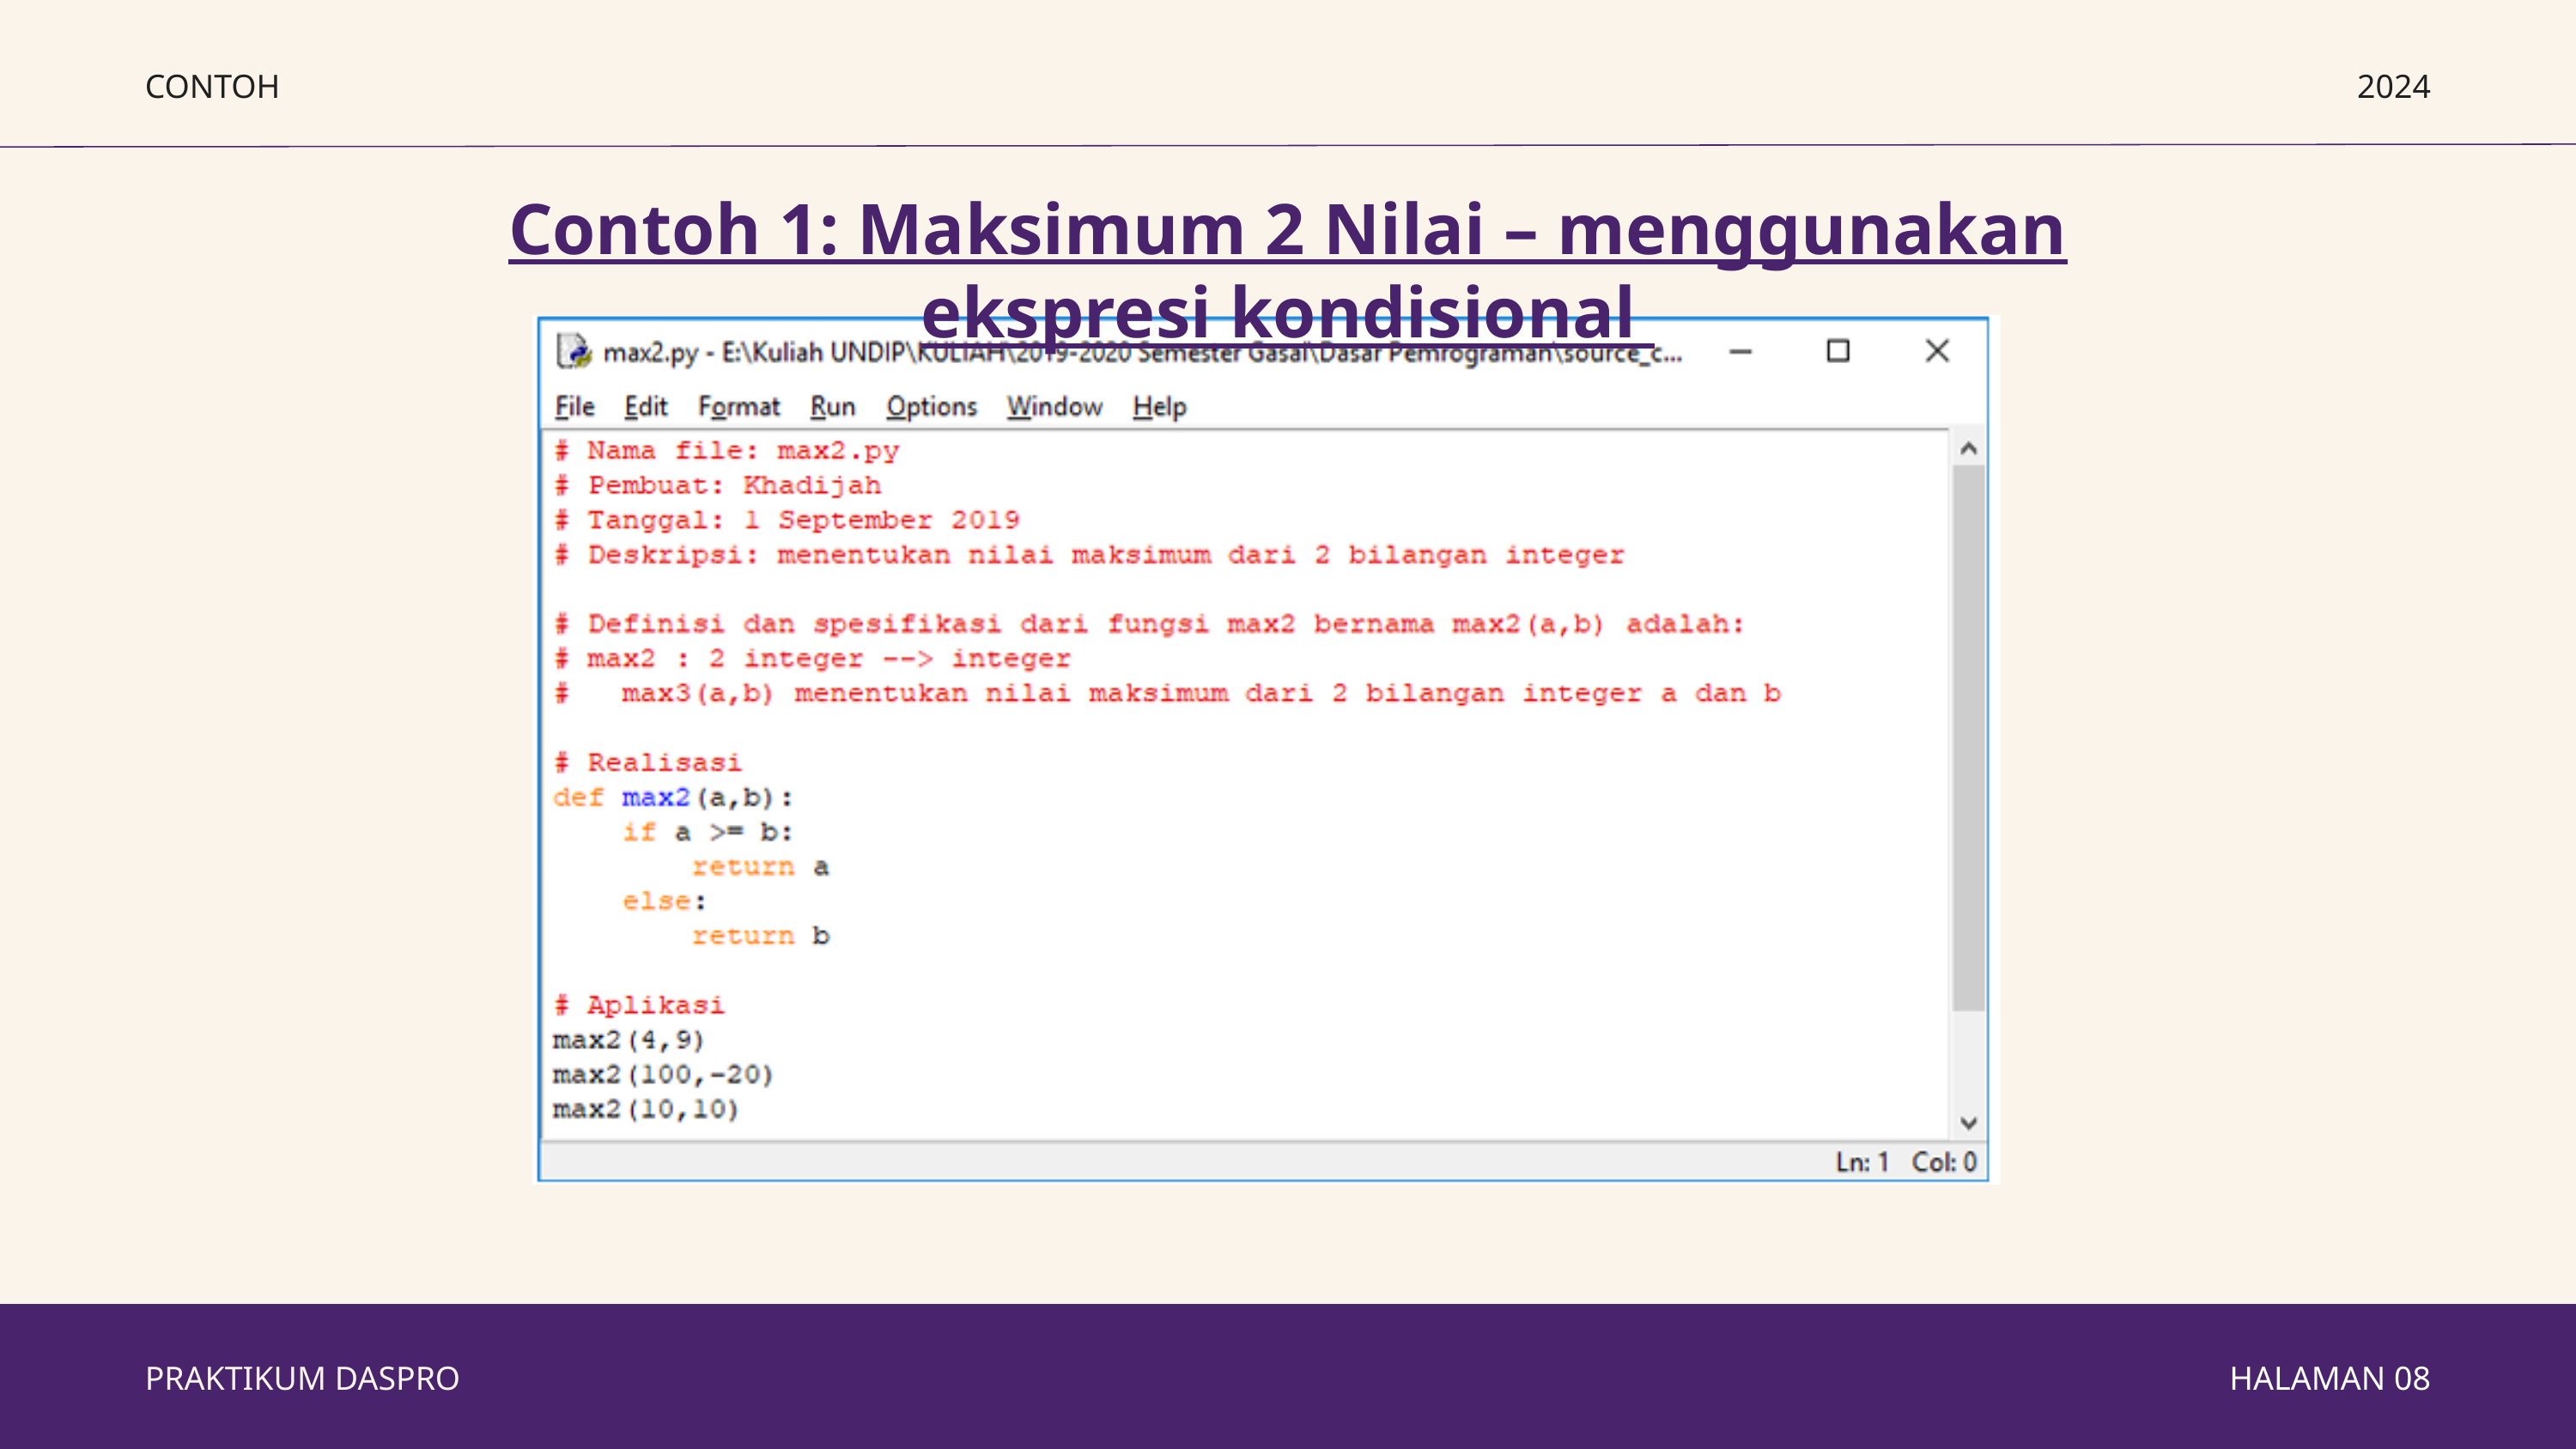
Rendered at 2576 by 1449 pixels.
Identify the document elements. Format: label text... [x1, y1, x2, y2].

text_box [532, 352, 2001, 1185]
text_box 2024 [1770, 59, 2432, 106]
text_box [0, 1303, 2576, 1449]
text_box Contoh 1: Maksimum 2 Nilai – menggunakan ekspresi kondisional [364, 184, 2212, 352]
text_box CONTOH [144, 59, 805, 106]
